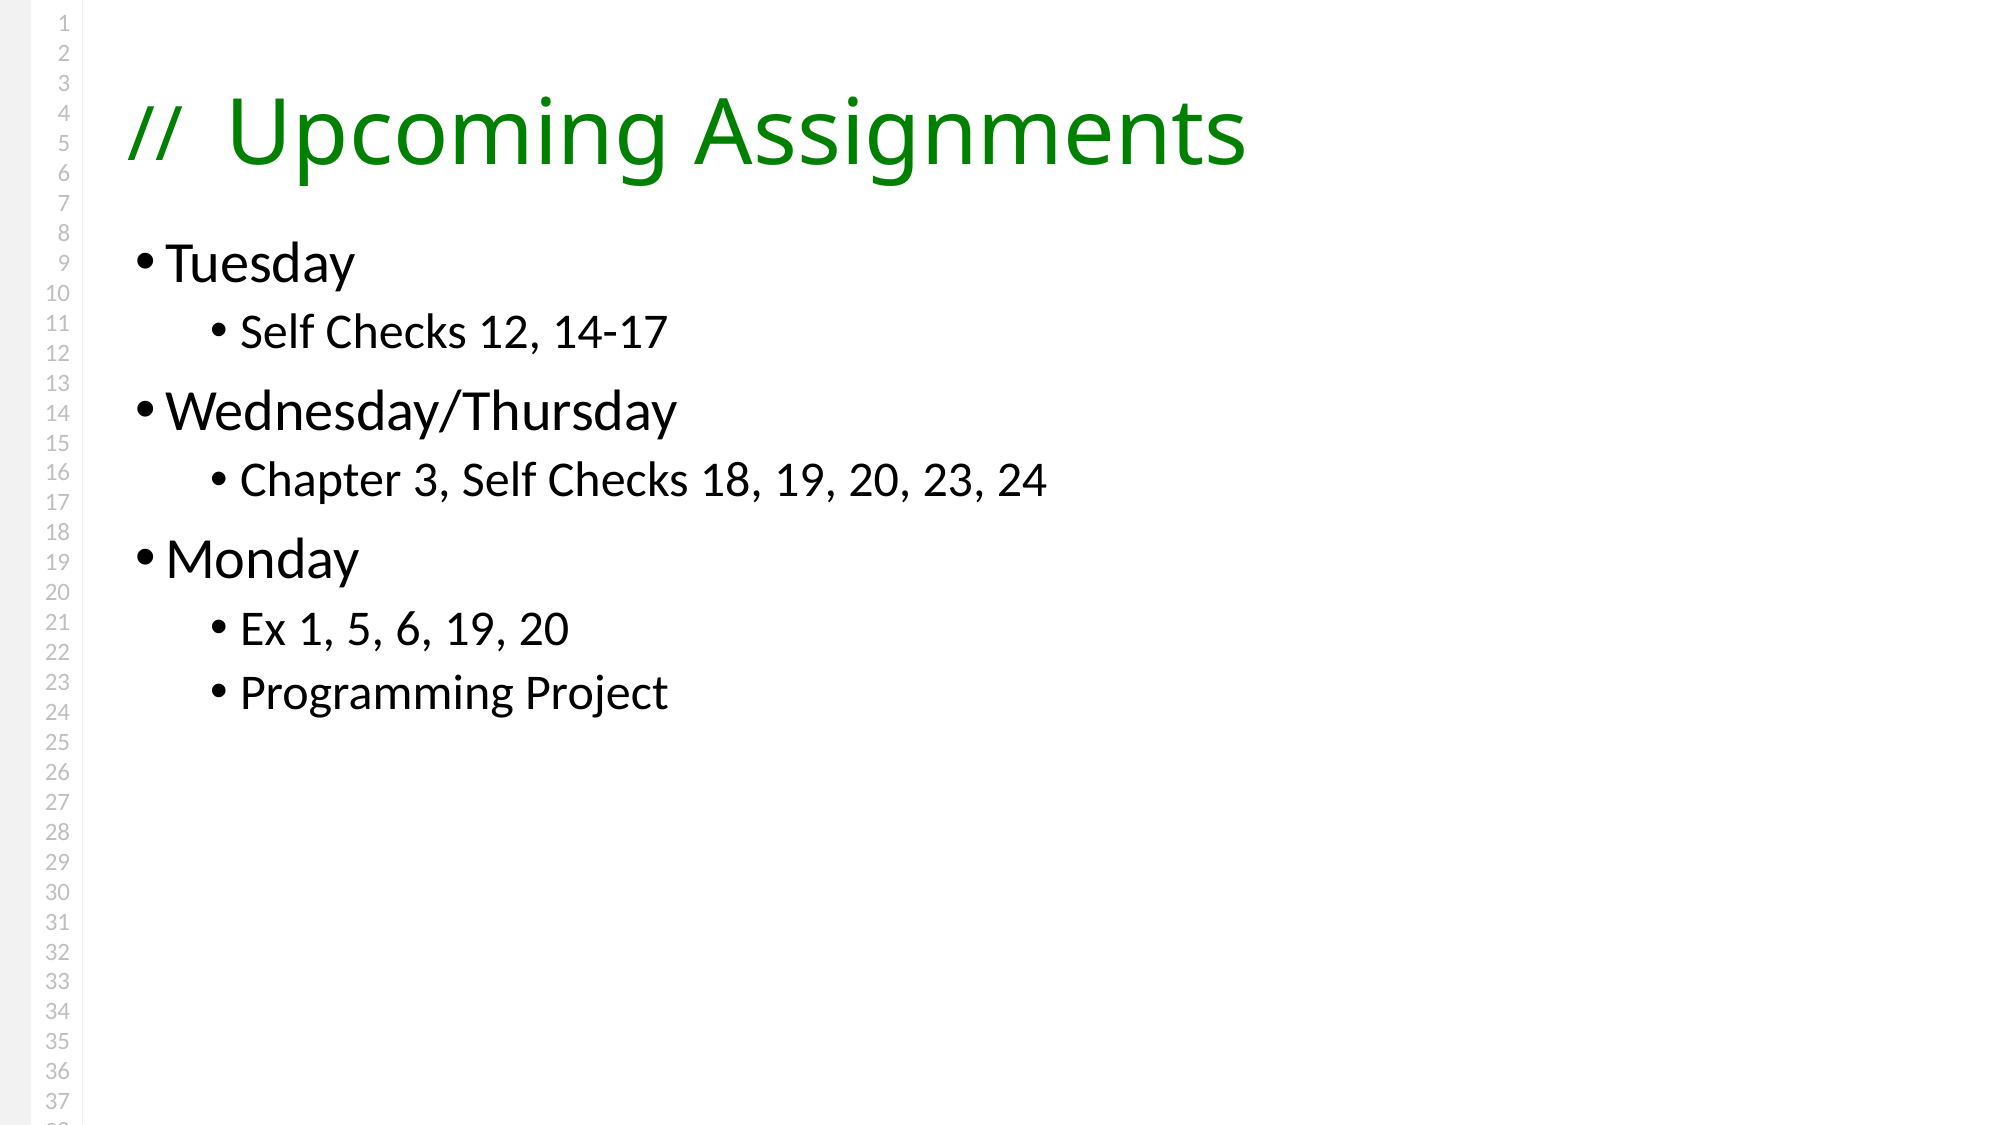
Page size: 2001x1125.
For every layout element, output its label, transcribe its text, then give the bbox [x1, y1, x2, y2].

list Tuesday Self Checks 12, 14-17 Wednesday/Thursday Chapter 3, Self Checks 18, 19, 20, 23, 24 Monday Ex 1, 5, 6, 19, 20 Programming Project [112, 224, 1938, 1013]
title Upcoming Assignments [210, 59, 1913, 210]
